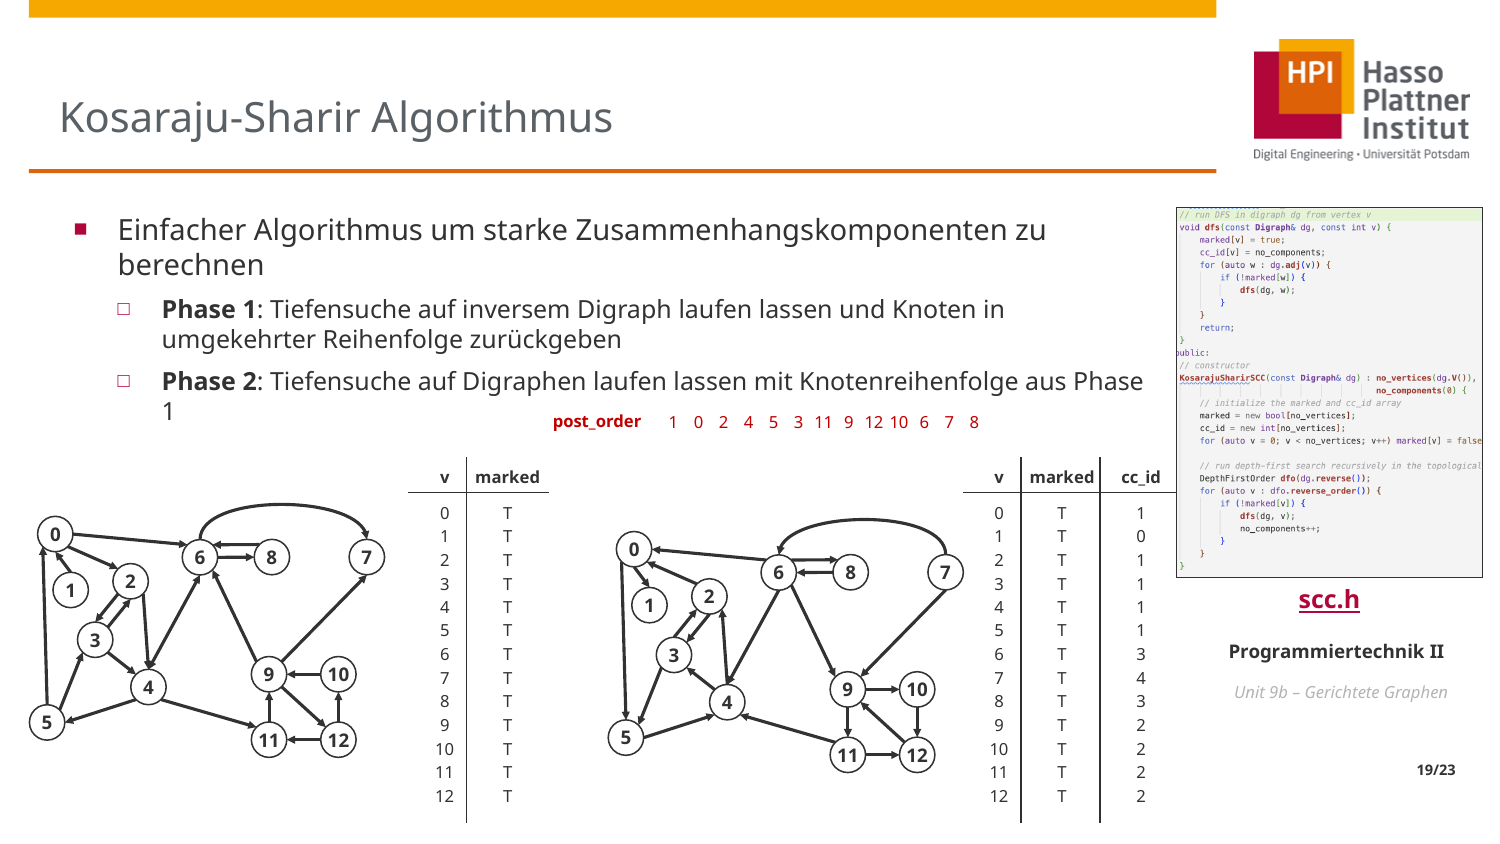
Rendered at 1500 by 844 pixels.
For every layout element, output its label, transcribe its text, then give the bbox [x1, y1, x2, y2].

text_box cc_id [1103, 463, 1171, 491]
text_box T [494, 593, 521, 616]
text_box 8 [831, 552, 856, 593]
text_box T [494, 664, 521, 687]
text_box 5 [27, 705, 66, 743]
text_box 1 [631, 592, 670, 625]
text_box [94, 593, 119, 623]
text_box 0 [985, 502, 1013, 522]
text_box 8 [963, 408, 988, 436]
text_box T [1048, 687, 1076, 711]
text_box 12 [897, 735, 937, 775]
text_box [64, 699, 137, 723]
text_box 8 [985, 687, 1013, 711]
text_box 7 [925, 552, 966, 592]
text_box 3 [75, 621, 115, 660]
text_box T [1048, 546, 1076, 569]
text_box T [1048, 616, 1076, 640]
text_box marked [1025, 463, 1095, 491]
text_box 0 [35, 514, 75, 551]
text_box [686, 667, 715, 690]
text_box T [494, 522, 521, 546]
text_box 5 [431, 616, 459, 640]
text_box 8 [866, 559, 871, 585]
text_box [281, 686, 327, 728]
text_box T [1048, 522, 1076, 546]
picture [1254, 39, 1470, 161]
text_box 4 [431, 593, 459, 616]
text_box T [1048, 640, 1076, 664]
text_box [72, 533, 188, 545]
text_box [646, 563, 698, 585]
text_box marked [471, 463, 551, 491]
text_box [55, 551, 63, 573]
text_box 11 [828, 737, 868, 775]
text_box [673, 608, 698, 638]
text_box 12 [318, 720, 359, 760]
text_box T [494, 569, 521, 593]
text_box T [1048, 734, 1076, 758]
text_box 5 [606, 720, 644, 758]
text_box scc.h [1198, 587, 1462, 626]
text_box 2 [712, 408, 735, 436]
text_box 1 [52, 578, 91, 610]
text_box 1 [1127, 593, 1155, 616]
text_box 2 [431, 546, 459, 569]
text_box T [1048, 758, 1076, 782]
text_box 0 [614, 529, 654, 566]
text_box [67, 547, 119, 569]
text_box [42, 546, 48, 705]
picture [1176, 207, 1483, 578]
text_box 3 [1127, 687, 1155, 711]
text_box 1 [659, 408, 685, 436]
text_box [860, 589, 946, 678]
text_box 1 [1127, 616, 1155, 640]
text_box 5 [985, 616, 1013, 640]
text_box 9 [431, 711, 459, 734]
text_box 8 [252, 537, 278, 577]
text_box v [985, 463, 1013, 491]
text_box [121, 598, 131, 628]
text_box 11 [810, 408, 835, 436]
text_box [726, 590, 779, 685]
title Kosaraju-Sharir Algorithmus [58, 17, 1187, 170]
text_box 1 [985, 522, 1013, 546]
text_box T [494, 734, 521, 758]
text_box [107, 651, 137, 675]
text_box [621, 561, 627, 721]
text_box 12 [860, 408, 888, 436]
text_box T [1048, 502, 1076, 522]
text_box 12 [431, 782, 459, 809]
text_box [281, 574, 368, 662]
text_box 2 [1127, 711, 1155, 734]
text_box 10 [318, 670, 359, 694]
text_box 1 [1127, 546, 1155, 569]
text_box 4 [128, 678, 169, 707]
text_box 2 [1127, 758, 1155, 782]
text_box 8 [431, 687, 459, 711]
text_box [638, 667, 662, 719]
text_box 4 [707, 694, 748, 722]
text_box 1 [1127, 502, 1155, 522]
list Einfacher Algorithmus um starke Zusammenhangskomponenten zu berechnen Phase 1: Tiefensuche auf inversem Digraph laufen lassen und Knoten in umgekehrter Reihenfolge zurückgeben Phase 2: Tiefensuche auf Digraphen laufen lassen mit Knotenreihenfolge aus Phase 1 [58, 203, 1176, 399]
text_box T [494, 640, 521, 664]
text_box 6 [910, 408, 938, 436]
text_box 6 [758, 552, 799, 592]
text_box 9 [835, 408, 860, 436]
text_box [721, 608, 728, 685]
text_box 9 [249, 654, 289, 694]
text_box 10 [888, 408, 910, 436]
text_box T [1048, 782, 1076, 809]
text_box 12 [985, 782, 1013, 809]
text_box 9 [985, 711, 1013, 734]
text_box T [1048, 711, 1076, 734]
text_box 0 [685, 408, 712, 436]
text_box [791, 584, 836, 678]
text_box 7 [985, 664, 1013, 687]
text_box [643, 714, 715, 738]
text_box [633, 566, 643, 588]
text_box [148, 574, 201, 670]
text_box post_order [540, 408, 654, 434]
text_box 1 [1127, 569, 1155, 593]
text_box 0 [431, 502, 459, 522]
text_box 3 [654, 636, 694, 675]
text_box T [494, 758, 521, 782]
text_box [160, 699, 257, 728]
text_box 2 [689, 576, 728, 616]
text_box 5 [762, 408, 788, 436]
text_box 3 [985, 569, 1013, 593]
text_box 4 [985, 593, 1013, 616]
text_box 11 [431, 758, 459, 782]
text_box 3 [1127, 640, 1155, 664]
text_box 3 [788, 408, 810, 436]
text_box T [1048, 569, 1076, 593]
text_box v [431, 463, 459, 491]
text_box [651, 548, 767, 561]
text_box 10 [985, 734, 1013, 758]
text_box 3 [431, 569, 459, 593]
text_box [142, 593, 149, 670]
text_box 10 [897, 685, 937, 710]
text_box 2 [110, 561, 149, 601]
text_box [700, 613, 710, 643]
text_box 9 [828, 669, 868, 710]
text_box T [1048, 664, 1076, 687]
text_box 2 [1127, 782, 1155, 809]
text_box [860, 701, 905, 743]
text_box 1 [431, 522, 459, 546]
text_box 10 [431, 734, 459, 758]
text_box T [494, 616, 521, 640]
text_box T [494, 711, 521, 734]
text_box 6 [431, 640, 459, 664]
text_box 6 [180, 537, 220, 577]
text_box 6 [985, 640, 1013, 664]
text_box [739, 714, 836, 743]
text_box 4 [735, 408, 762, 436]
text_box 2 [985, 546, 1013, 569]
text_box 7 [938, 408, 963, 436]
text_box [59, 651, 83, 703]
text_box T [494, 546, 521, 569]
text_box 0 [1127, 522, 1155, 546]
text_box 11 [985, 758, 1013, 782]
text_box T [494, 687, 521, 711]
text_box T [1048, 593, 1076, 616]
text_box 2 [1127, 734, 1155, 759]
text_box T [494, 502, 521, 522]
text_box T [494, 782, 521, 809]
text_box 4 [1127, 664, 1155, 687]
text_box 7 [431, 664, 459, 687]
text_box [212, 569, 257, 662]
text_box 7 [347, 537, 387, 577]
text_box 11 [249, 720, 289, 760]
